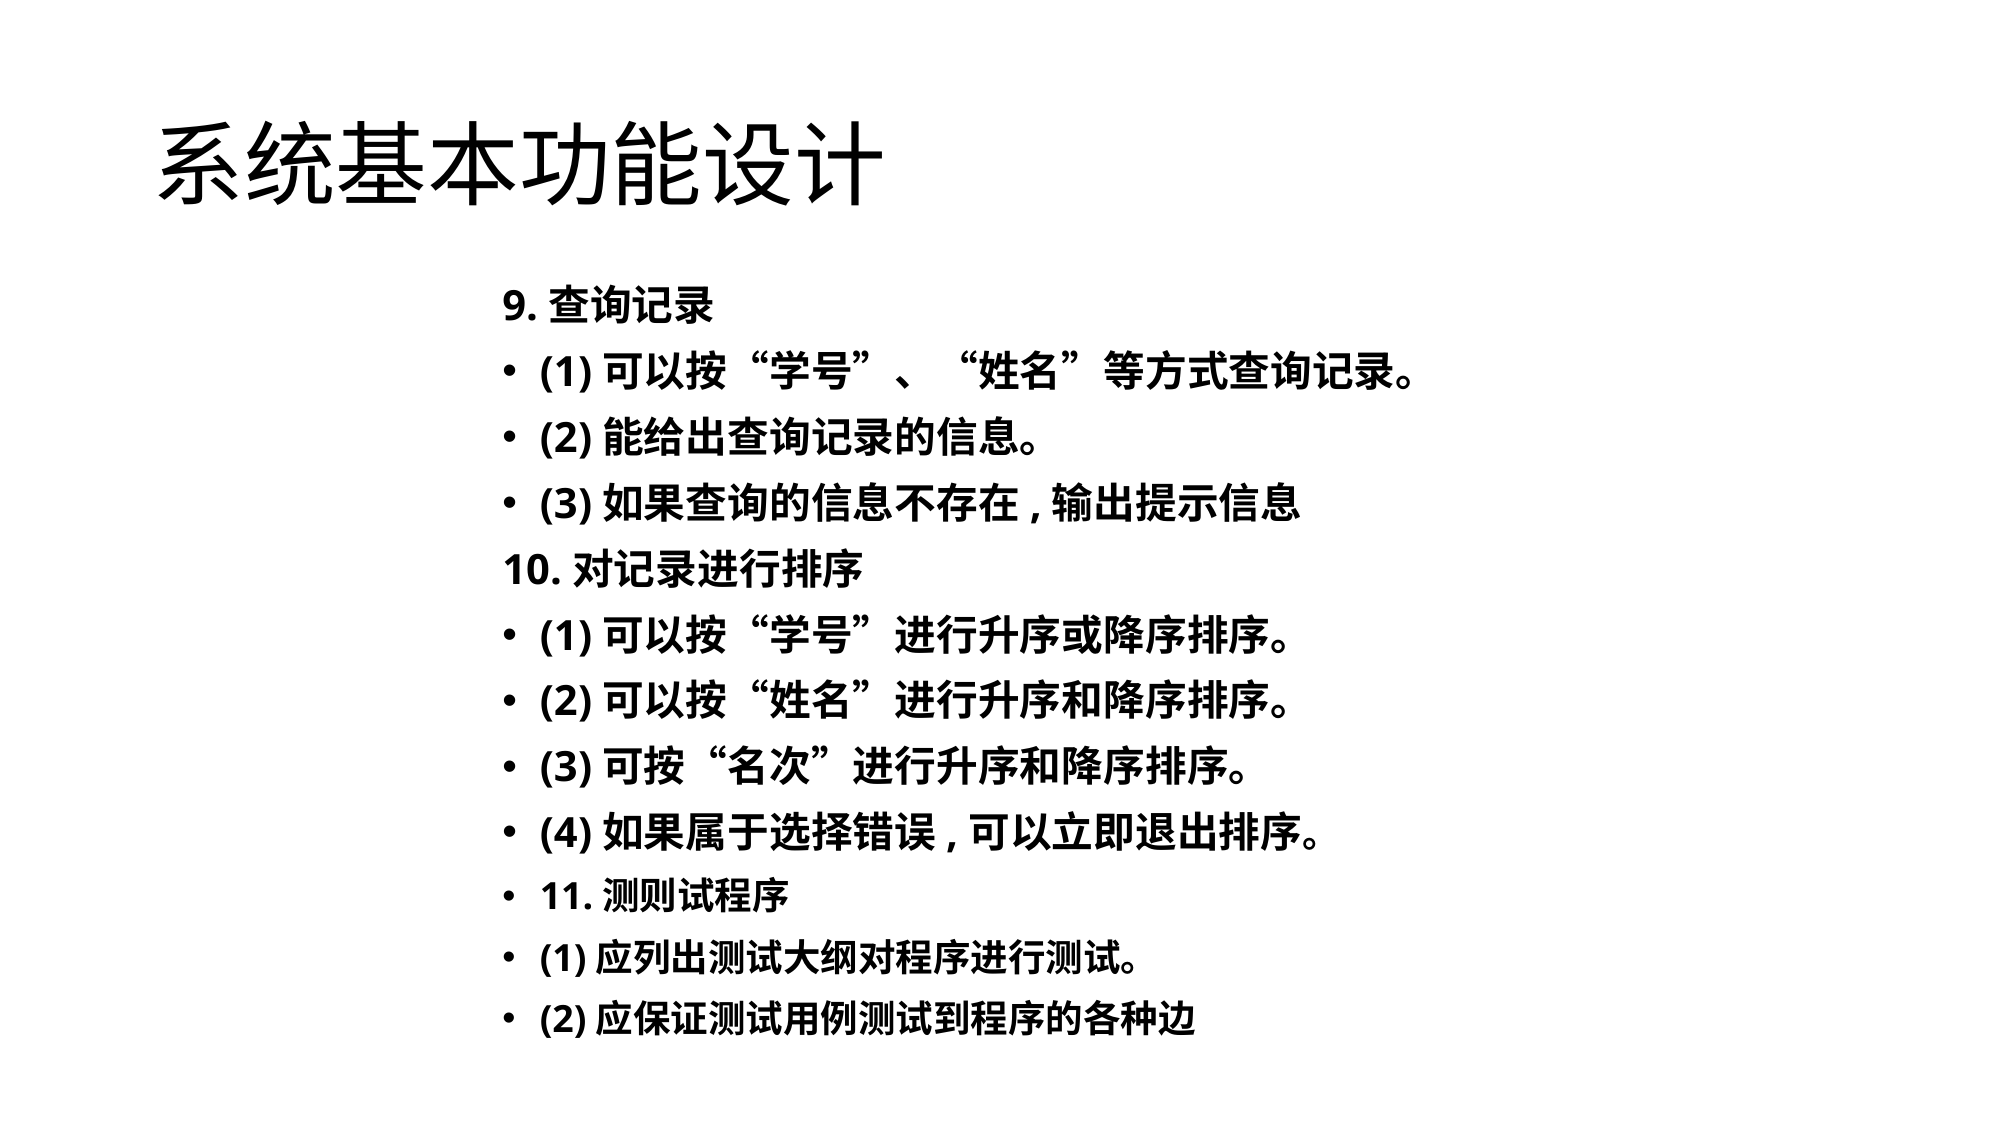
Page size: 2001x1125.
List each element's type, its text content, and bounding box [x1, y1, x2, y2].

title 系统基本功能设计 [137, 59, 1863, 278]
text_box 9.查询记录 (1)可以按“学号”、“姓名”等方式查询记录。 (2)能给出查询记录的信息。 (3)如果查询的信息不存在,输出提示信息 10.对记录进行排序 (1)可以按“学号”进行升序或降序排序。 (2)可以按“姓名”进行升序和降序排序。 (3)可按“名次”进行升序和降序排序。 (4)如果属于选择错误,可以立即退出排序。 11.测则试程序 (1)应列出测试大纲对程序进行测试。 (2)应保证测试用例测试到程序的各种边 [487, 277, 1626, 1069]
